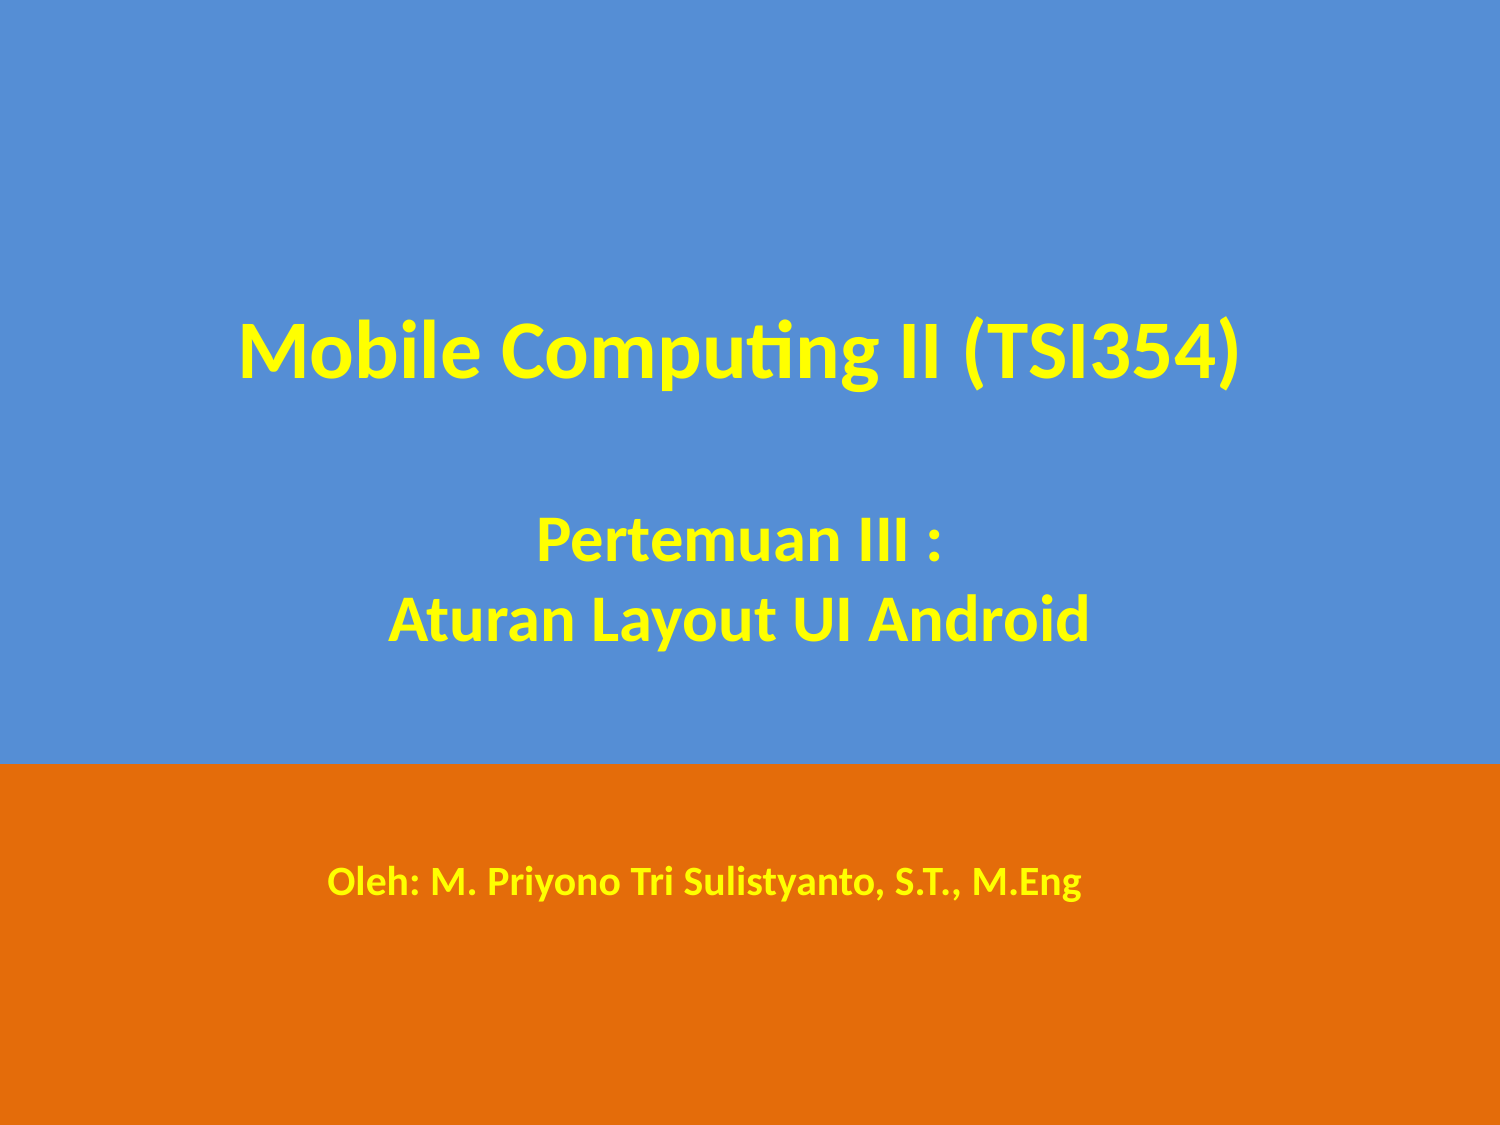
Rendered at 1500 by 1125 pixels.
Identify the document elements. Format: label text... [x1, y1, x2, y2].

text_box [0, 0, 1500, 764]
text_box [0, 764, 1500, 1125]
text_box Mobile Computing II (TSI354) Pertemuan III : Aturan Layout UI Android [222, 287, 1259, 663]
text_box Oleh: M. Priyono Tri Sulistyanto, S.T., M.Eng [312, 846, 1175, 912]
